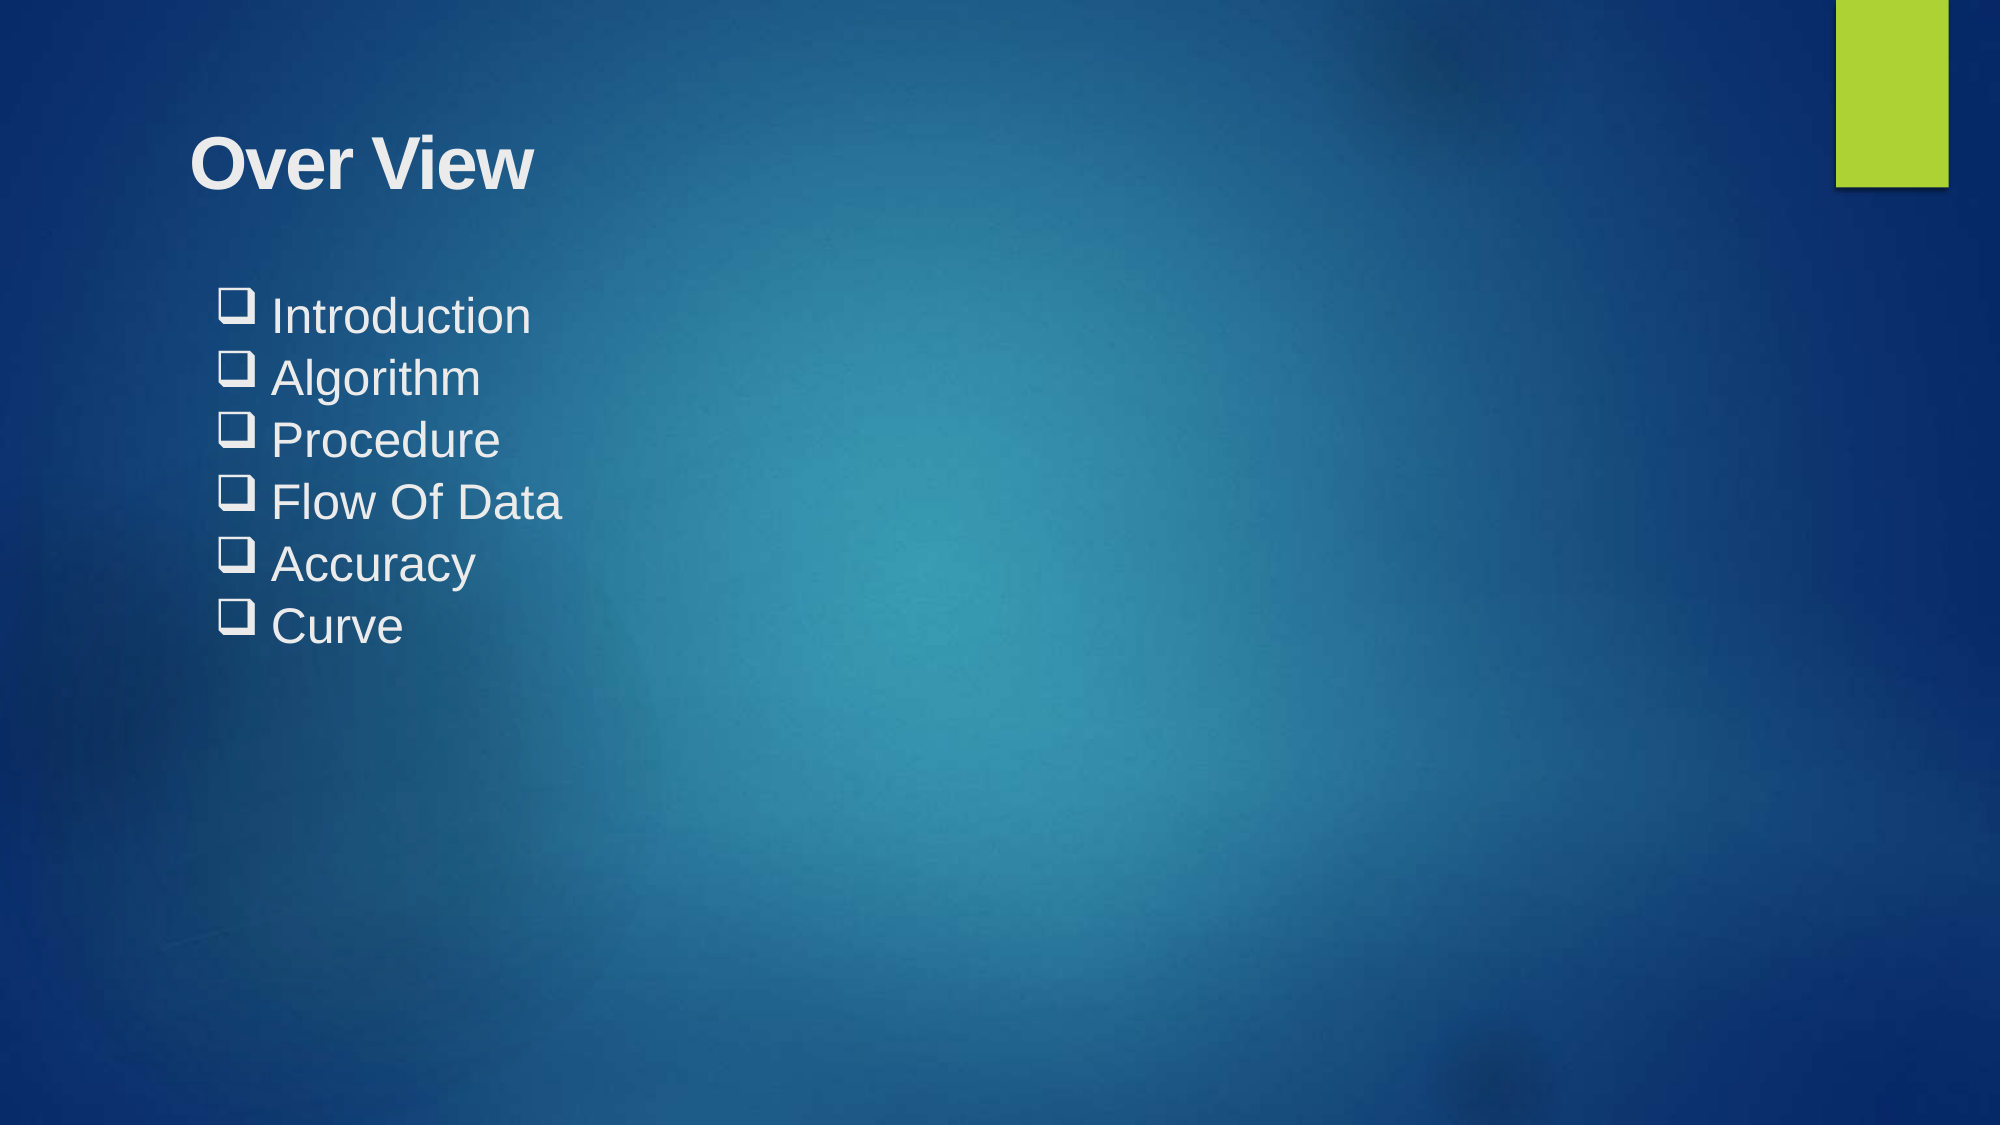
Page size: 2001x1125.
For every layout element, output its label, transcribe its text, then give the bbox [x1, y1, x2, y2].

text_box [118, 278, 1214, 404]
text_box Introduction Algorithm Procedure Flow Of Data Accuracy Curve [212, 280, 1608, 789]
title Over View [187, 112, 807, 278]
picture [0, 0, 2000, 1125]
